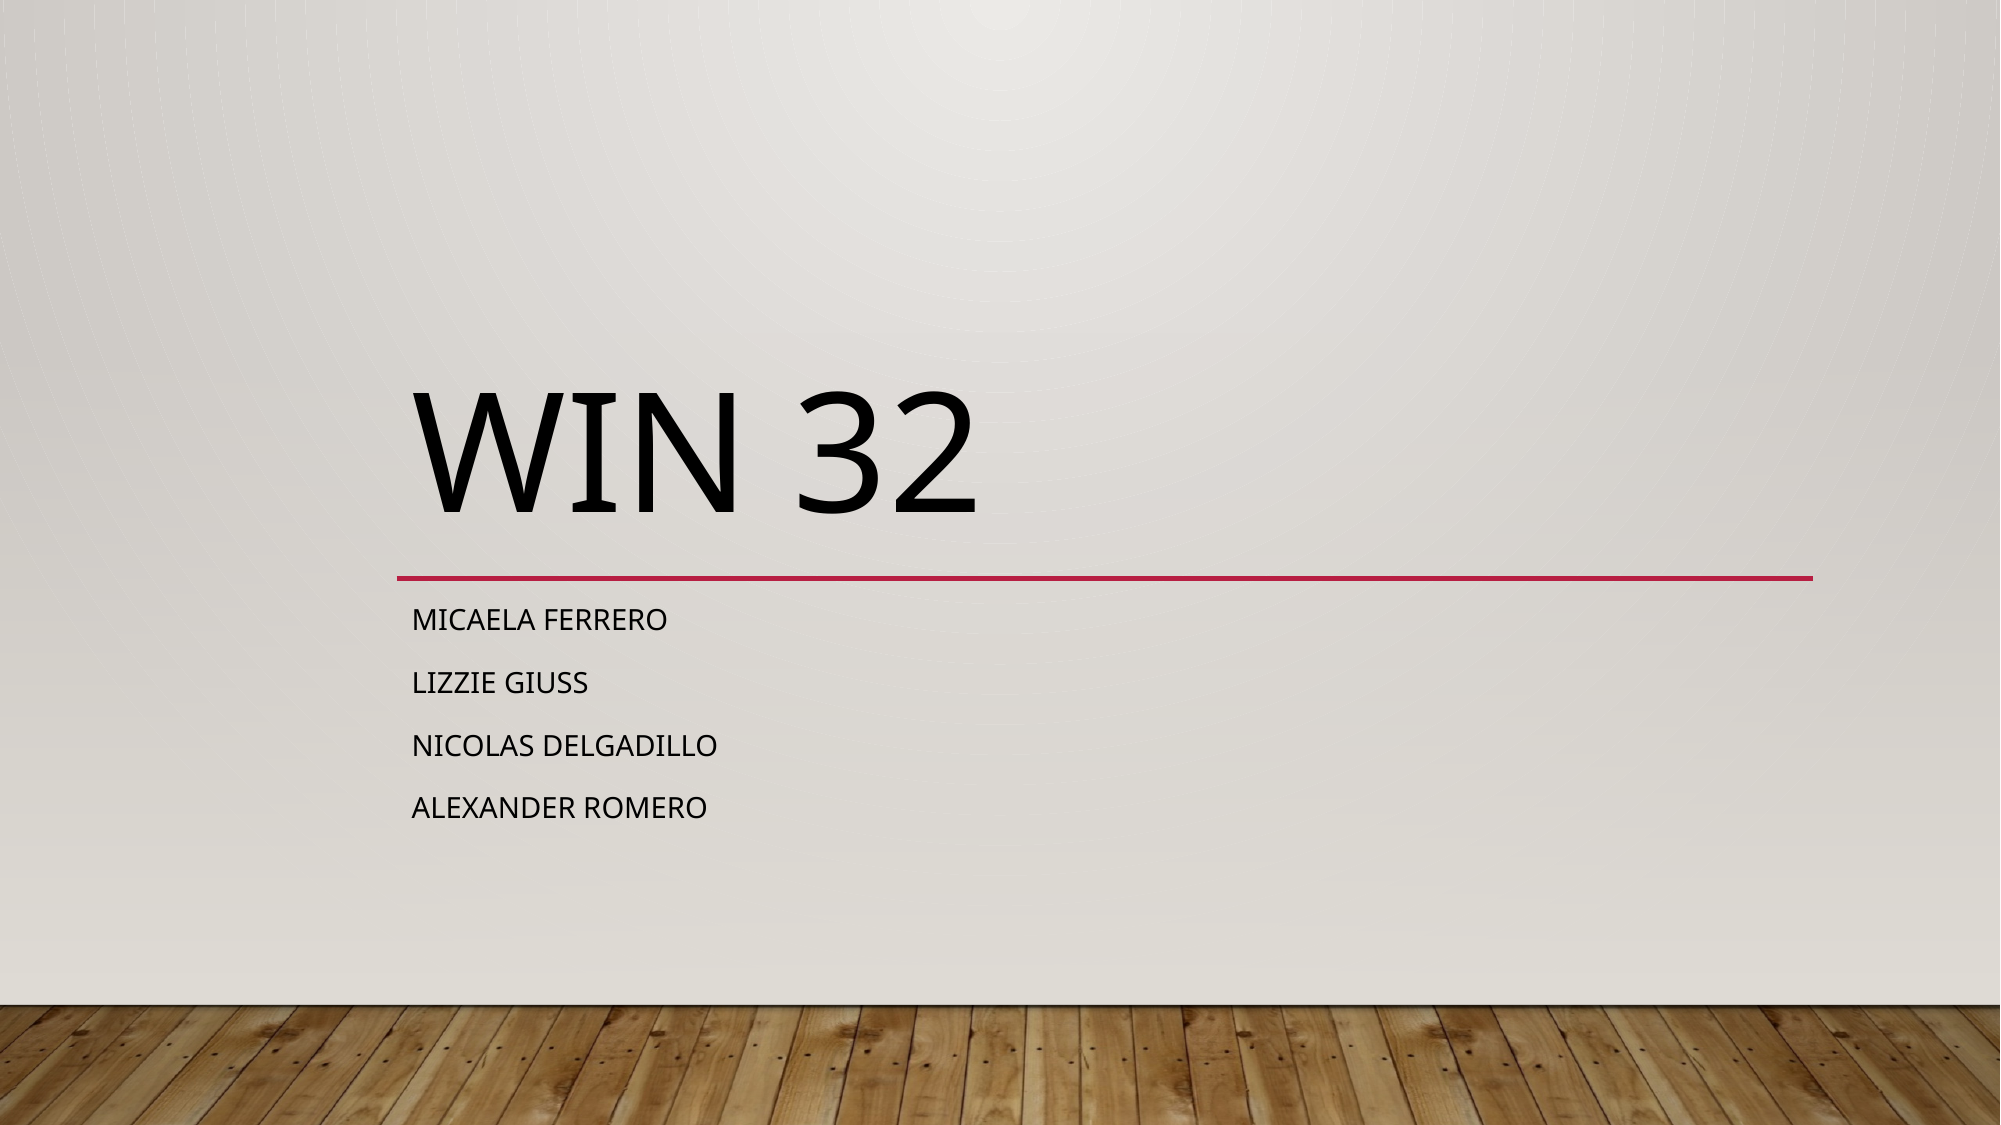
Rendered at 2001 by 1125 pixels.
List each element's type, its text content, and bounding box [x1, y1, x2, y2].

title Win 32 [396, 131, 1814, 549]
subtitle Micaela Ferrero Lizzie giuss Nicolas Delgadillo Alexander Romero [396, 579, 1814, 811]
picture [0, 1005, 2000, 1125]
